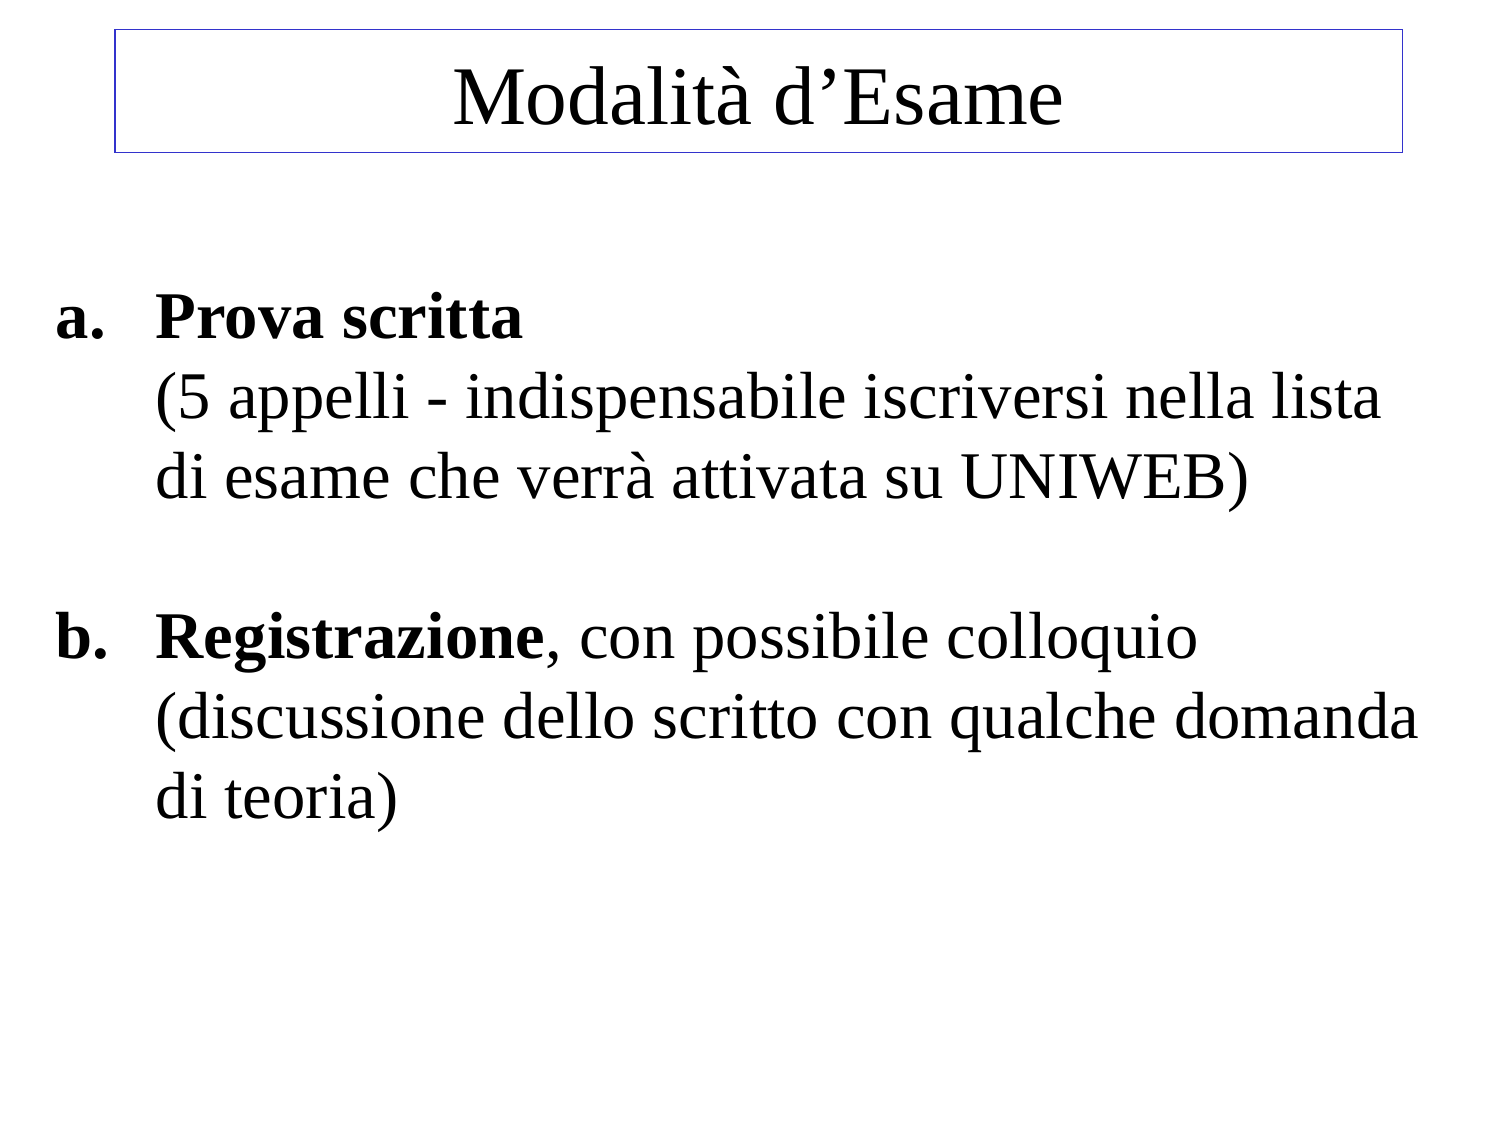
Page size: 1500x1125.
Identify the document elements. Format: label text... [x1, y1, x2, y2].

text_box Modalità d’Esame [115, 29, 1403, 153]
text_box Prova scritta (5 appelli - indispensabile iscriversi nella lista di esame che verrà attivata su UNIWEB) Registrazione, con possibile colloquio (discussione dello scritto con qualche domanda di teoria) [41, 264, 1453, 839]
